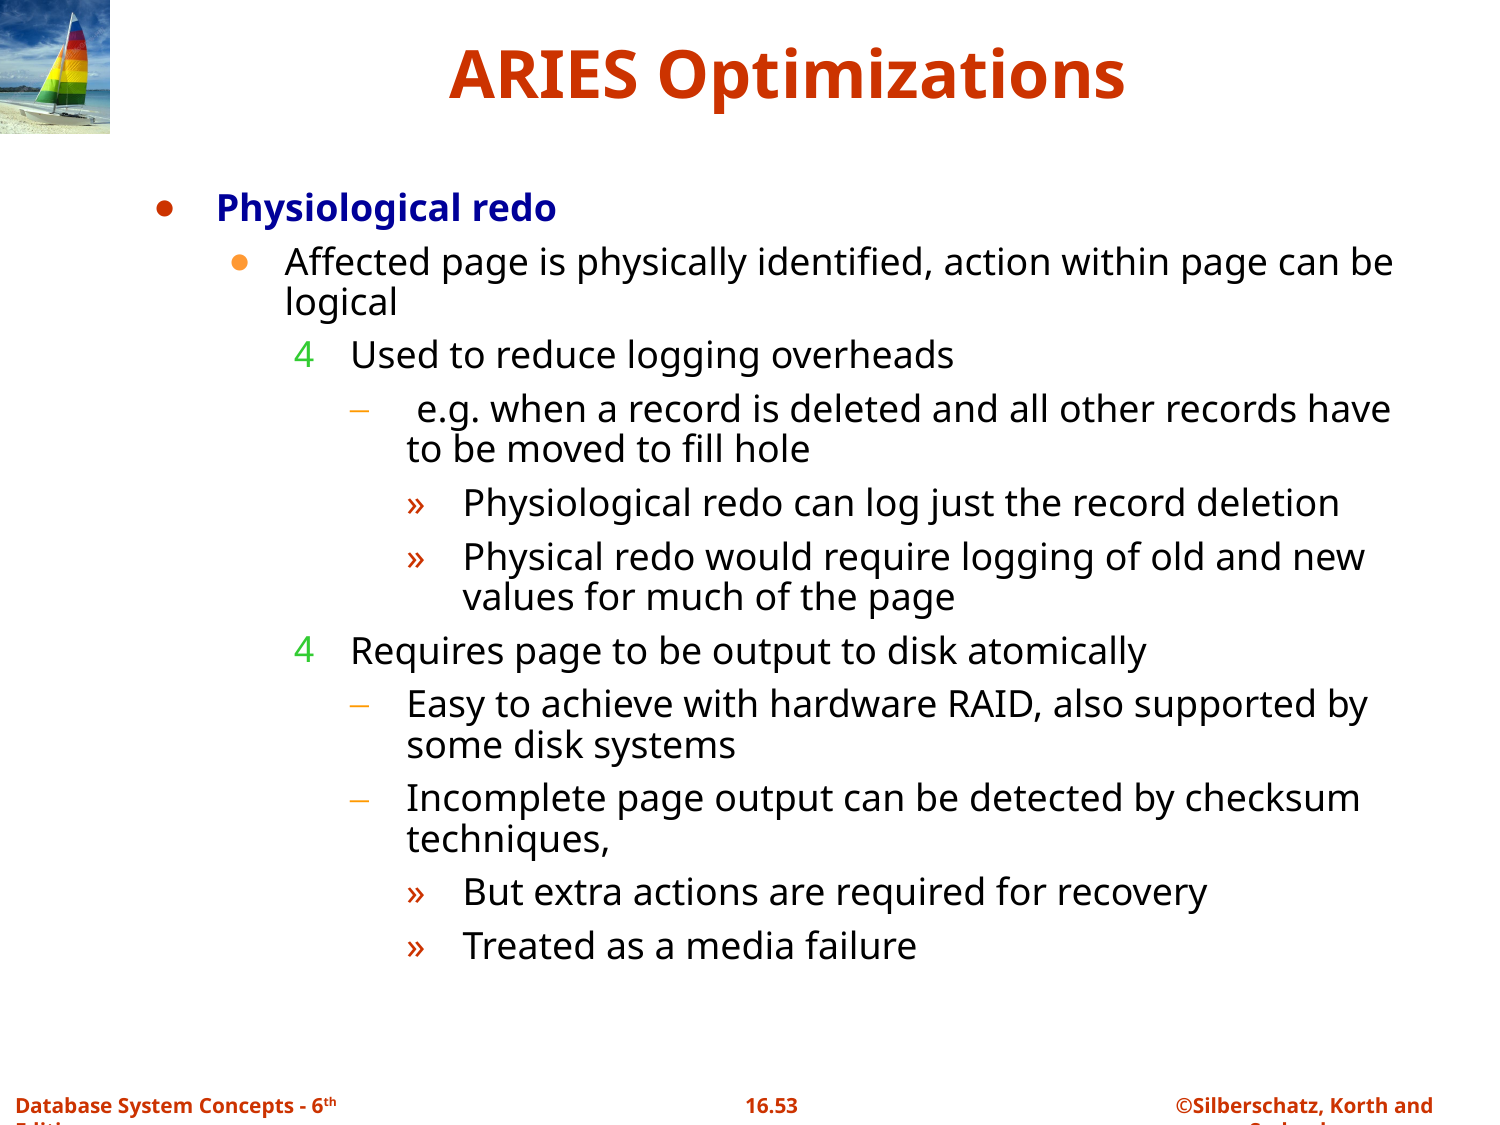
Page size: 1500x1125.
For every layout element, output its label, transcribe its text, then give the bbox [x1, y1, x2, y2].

title ARIES Optimizations [126, 19, 1451, 120]
picture [0, 0, 110, 134]
list Physiological redo Affected page is physically identified, action within page can be logical Used to reduce logging overheads e.g. when a record is deleted and all other records have to be moved to fill hole Physiological redo can log just the record deletion Physical redo would require logging of old and new values for much of the page Requires page to be output to disk atomically Easy to achieve with hardware RAID, also supported by some disk systems Incomplete page output can be detected by checksum techniques, But extra actions are required for recovery Treated as a media failure [138, 181, 1451, 1038]
